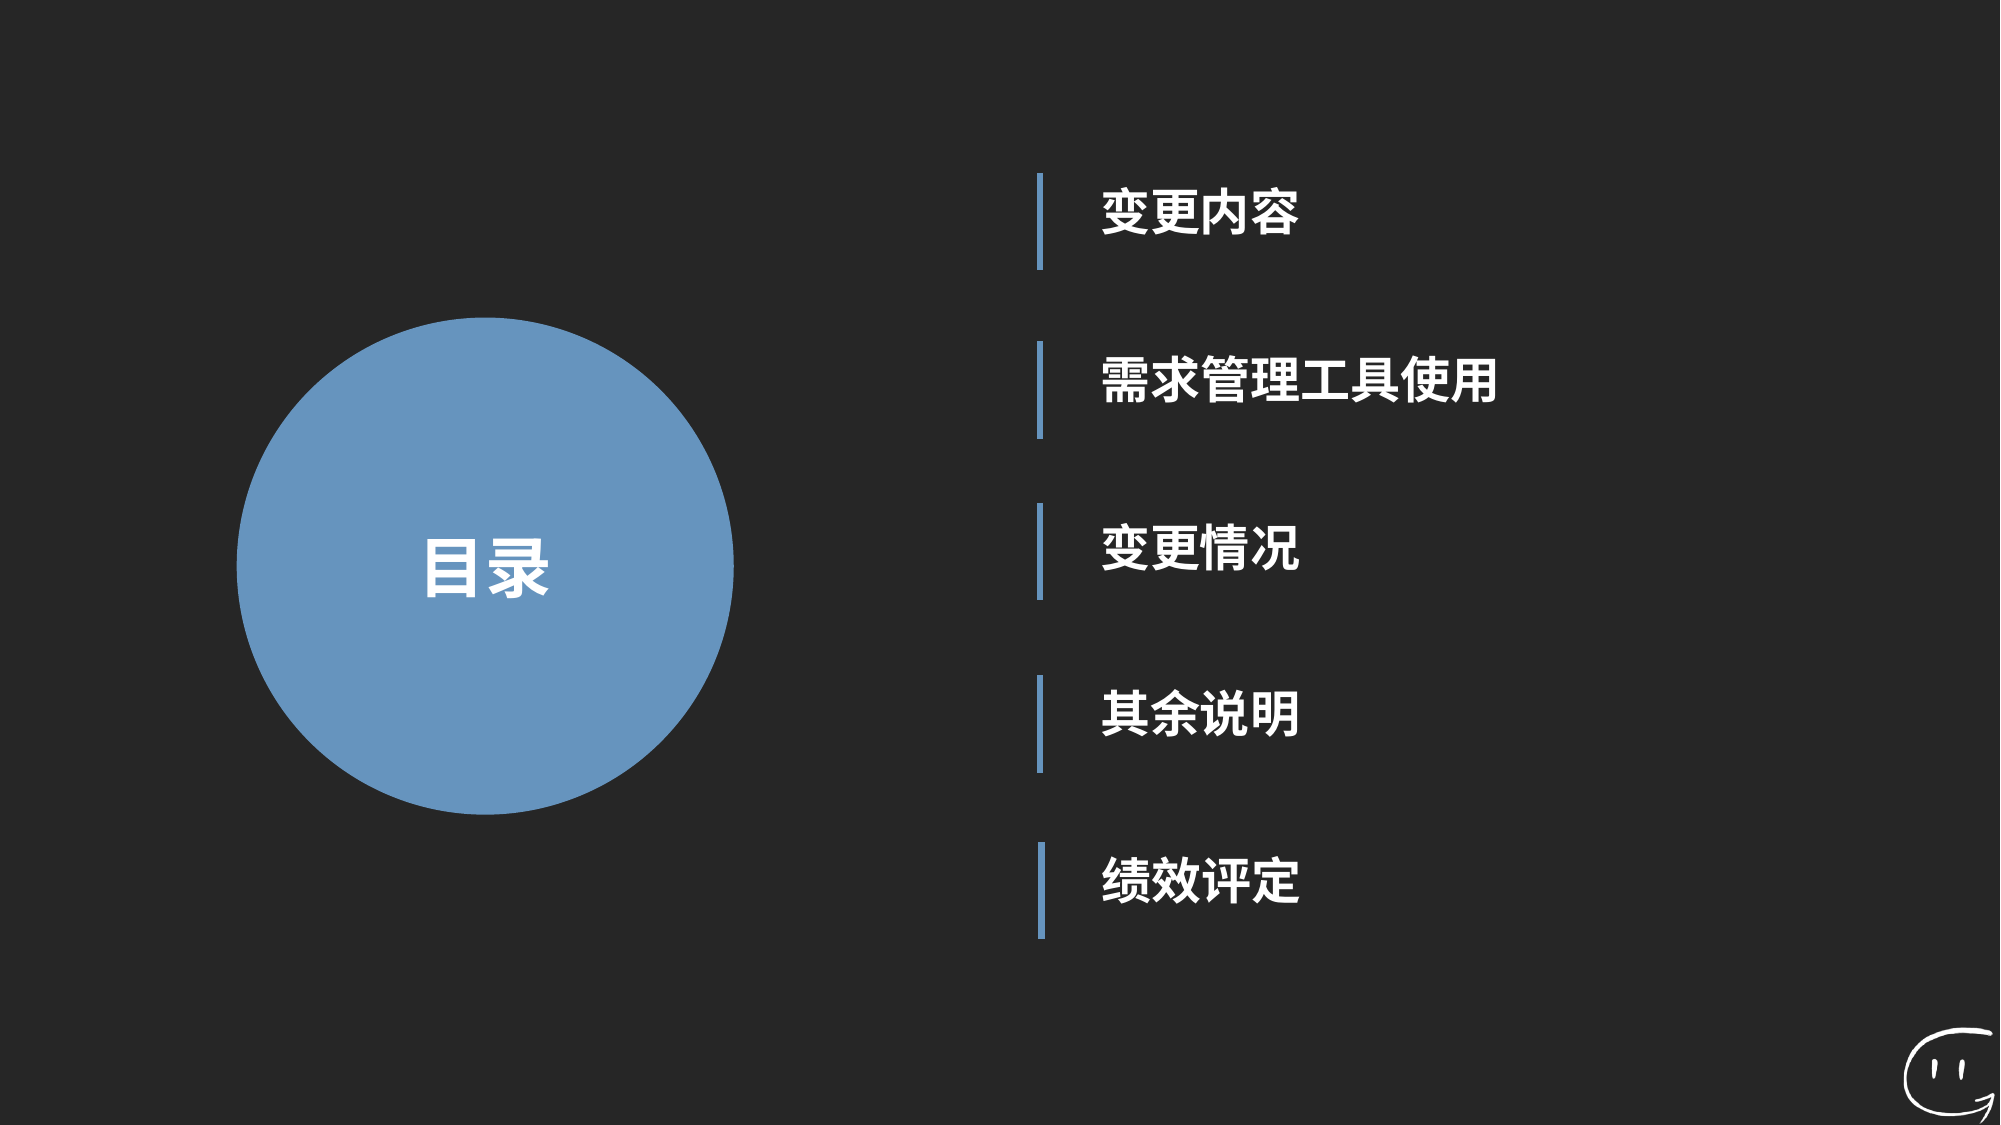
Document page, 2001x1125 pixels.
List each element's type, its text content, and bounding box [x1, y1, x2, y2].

text_box 其余说明 [1085, 675, 1315, 751]
text_box 绩效评定 [1086, 842, 1317, 917]
text_box 变更内容 [1085, 172, 1315, 248]
text_box 需求管理工具使用 [1085, 341, 1516, 416]
text_box 变更情况 [1085, 508, 1315, 584]
picture [1899, 1023, 2000, 1125]
text_box 目录 [235, 316, 735, 816]
